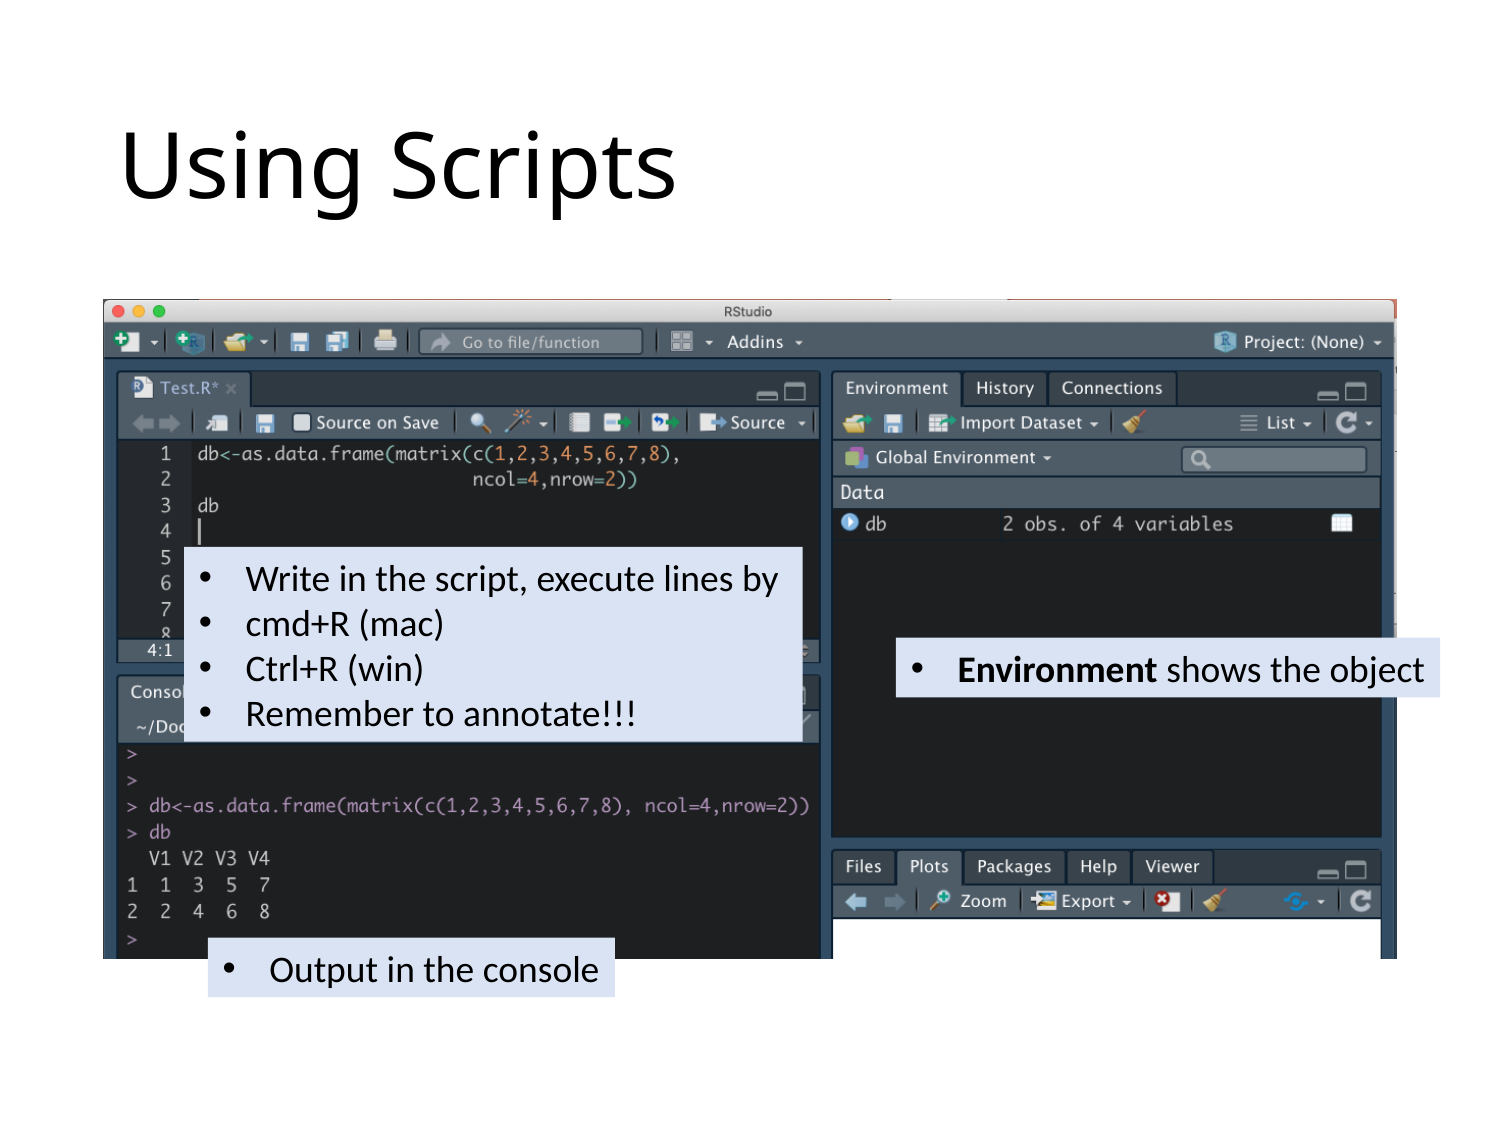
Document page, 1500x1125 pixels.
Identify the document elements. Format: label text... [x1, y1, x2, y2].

text_box Environment shows the object [1397, 637, 1441, 698]
title Using Scripts [103, 59, 1397, 278]
picture [103, 299, 1397, 960]
text_box Output in the console [207, 960, 615, 998]
